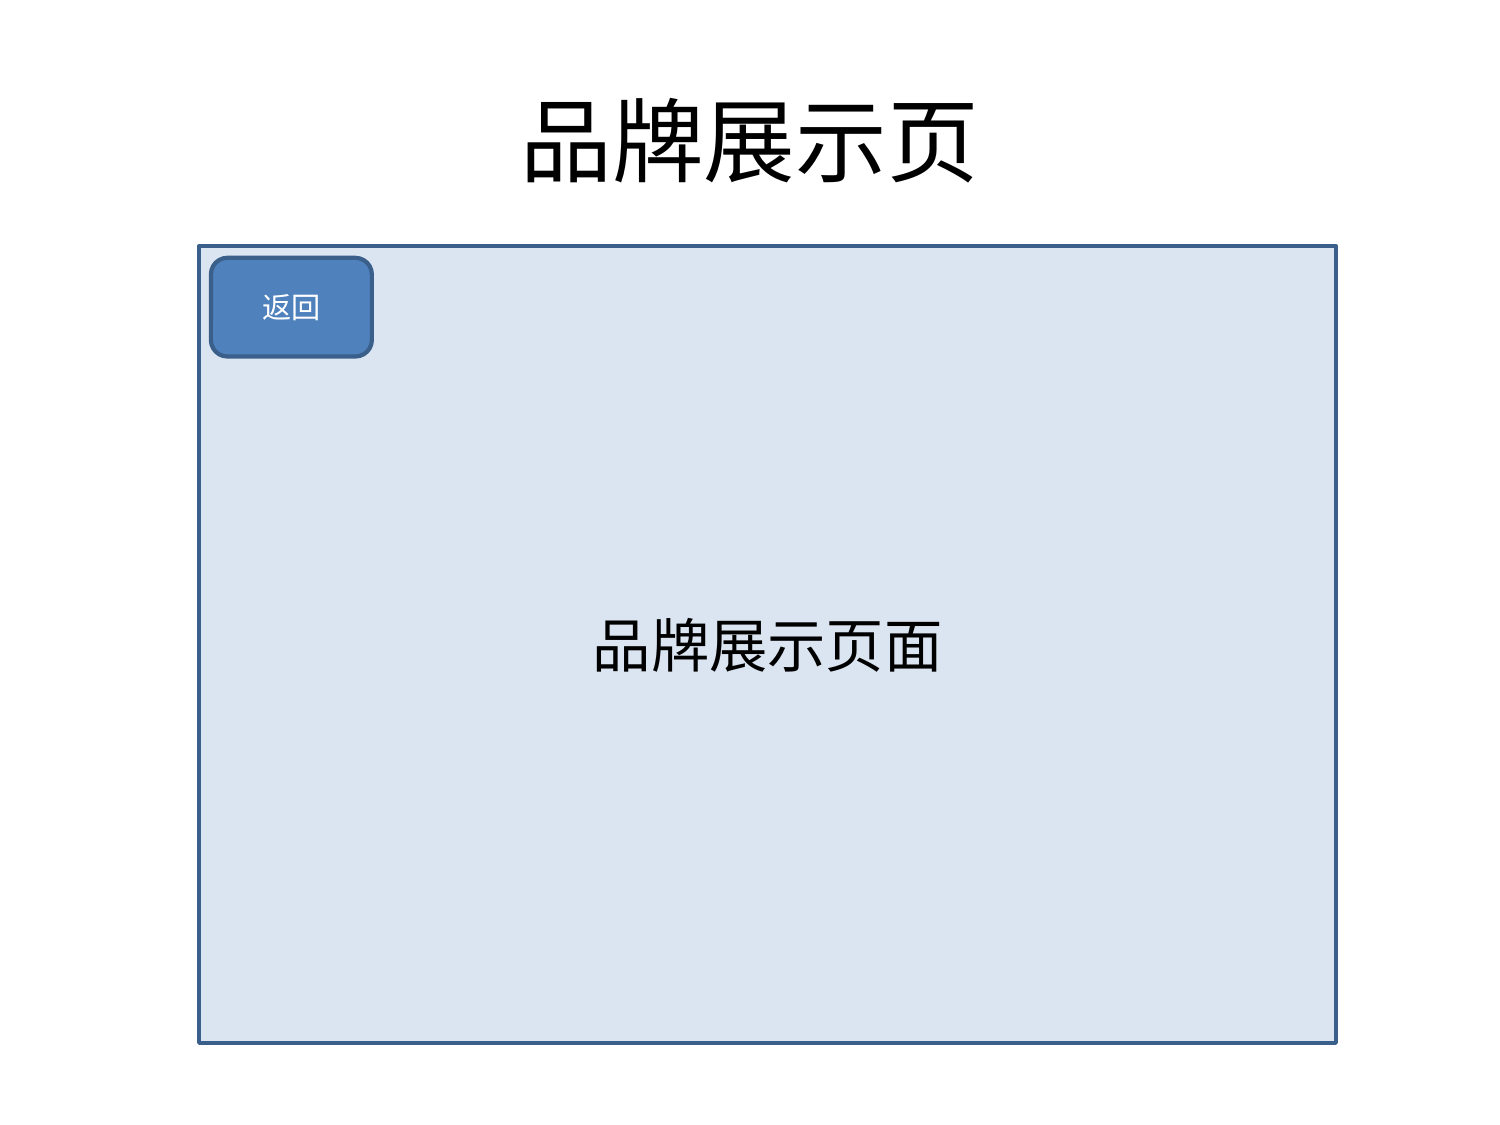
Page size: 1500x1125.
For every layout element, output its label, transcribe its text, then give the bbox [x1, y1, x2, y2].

text_box 返回 [208, 255, 374, 359]
text_box 品牌展示页面 [197, 244, 1338, 1045]
title 品牌展示页 [75, 45, 1425, 233]
